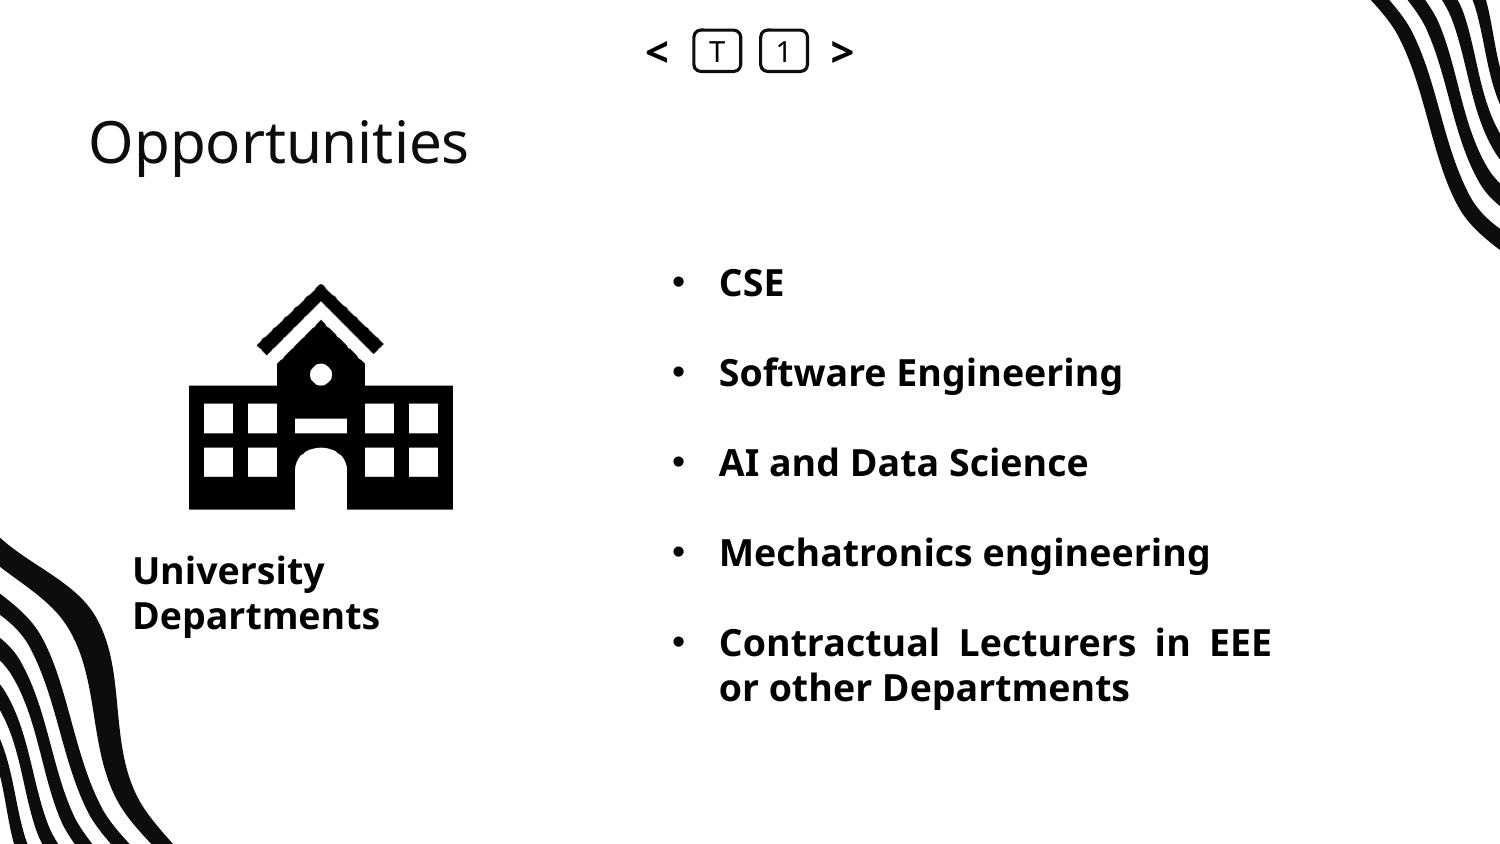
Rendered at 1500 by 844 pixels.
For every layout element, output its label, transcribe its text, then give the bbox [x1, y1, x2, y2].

text_box T [693, 30, 741, 72]
title Opportunities [73, 99, 1288, 194]
text_box University Departments [117, 539, 586, 645]
picture [144, 221, 496, 573]
text_box < [633, 30, 681, 72]
text_box CSE Software Engineering AI and Data Science Mechatronics engineering Contractual Lecturers in EEE or other Departments [657, 251, 1288, 717]
text_box > [819, 30, 867, 72]
text_box 1 [760, 30, 808, 72]
